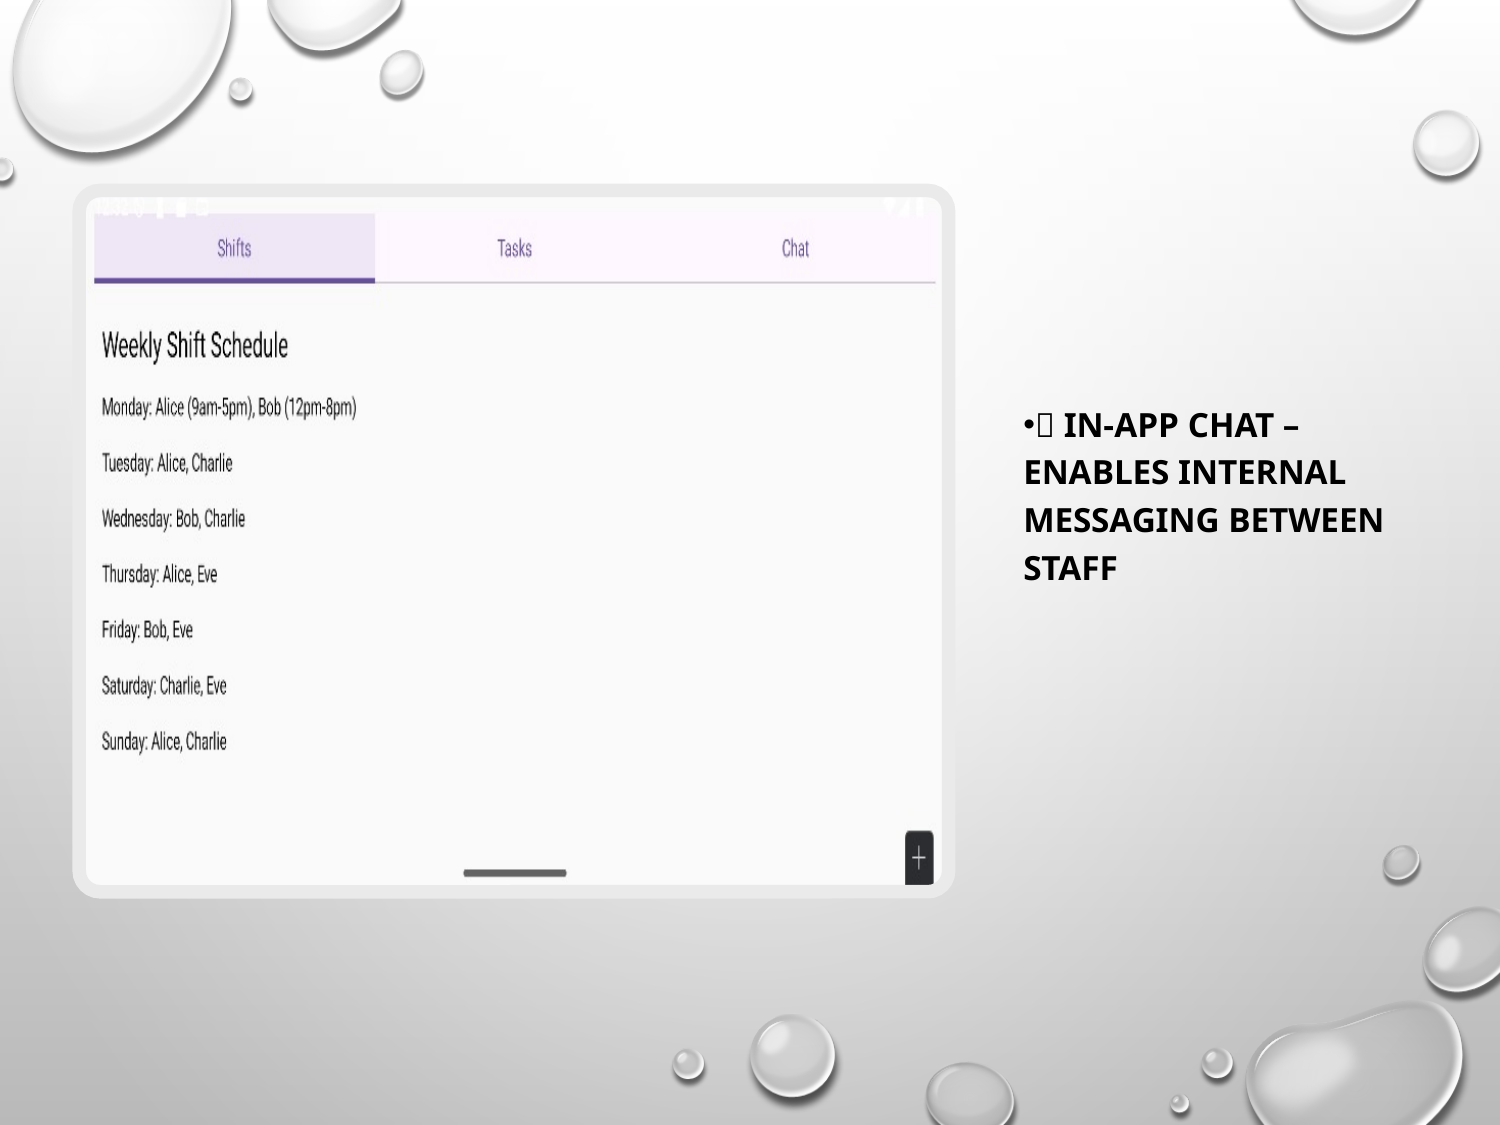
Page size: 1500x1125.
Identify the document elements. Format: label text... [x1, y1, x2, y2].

picture [0, 0, 1500, 1125]
text_box 💬 In-App Chat – Enables internal messaging between staff [1008, 388, 1421, 1025]
